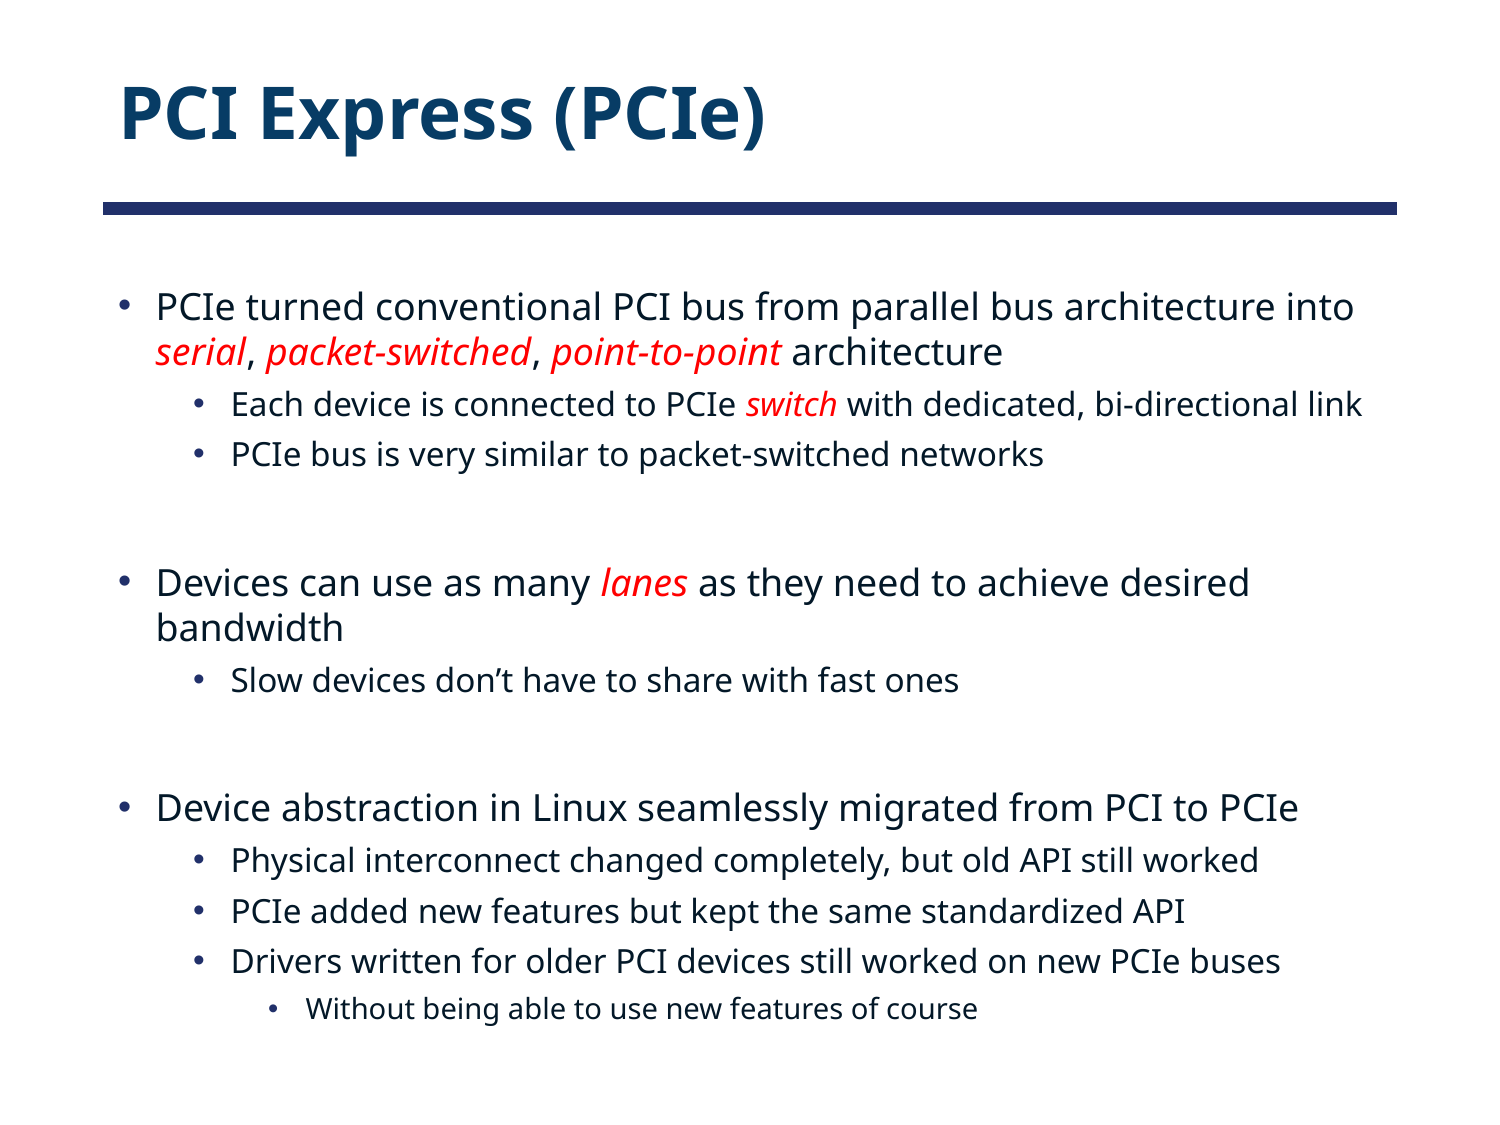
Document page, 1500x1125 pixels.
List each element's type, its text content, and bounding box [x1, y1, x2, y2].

title PCI Express (PCIe) [103, 34, 1397, 197]
list PCIe turned conventional PCI bus from parallel bus architecture into serial, packet-switched, point-to-point architecture Each device is connected to PCIe switch with dedicated, bi-directional link PCIe bus is very similar to packet-switched networks Devices can use as many lanes as they need to achieve desired bandwidth Slow devices don’t have to share with fast ones Device abstraction in Linux seamlessly migrated from PCI to PCIe Physical interconnect changed completely, but old API still worked PCIe added new features but kept the same standardized API Drivers written for older PCI devices still worked on new PCIe buses Without being able to use new features of course [103, 275, 1397, 1091]
